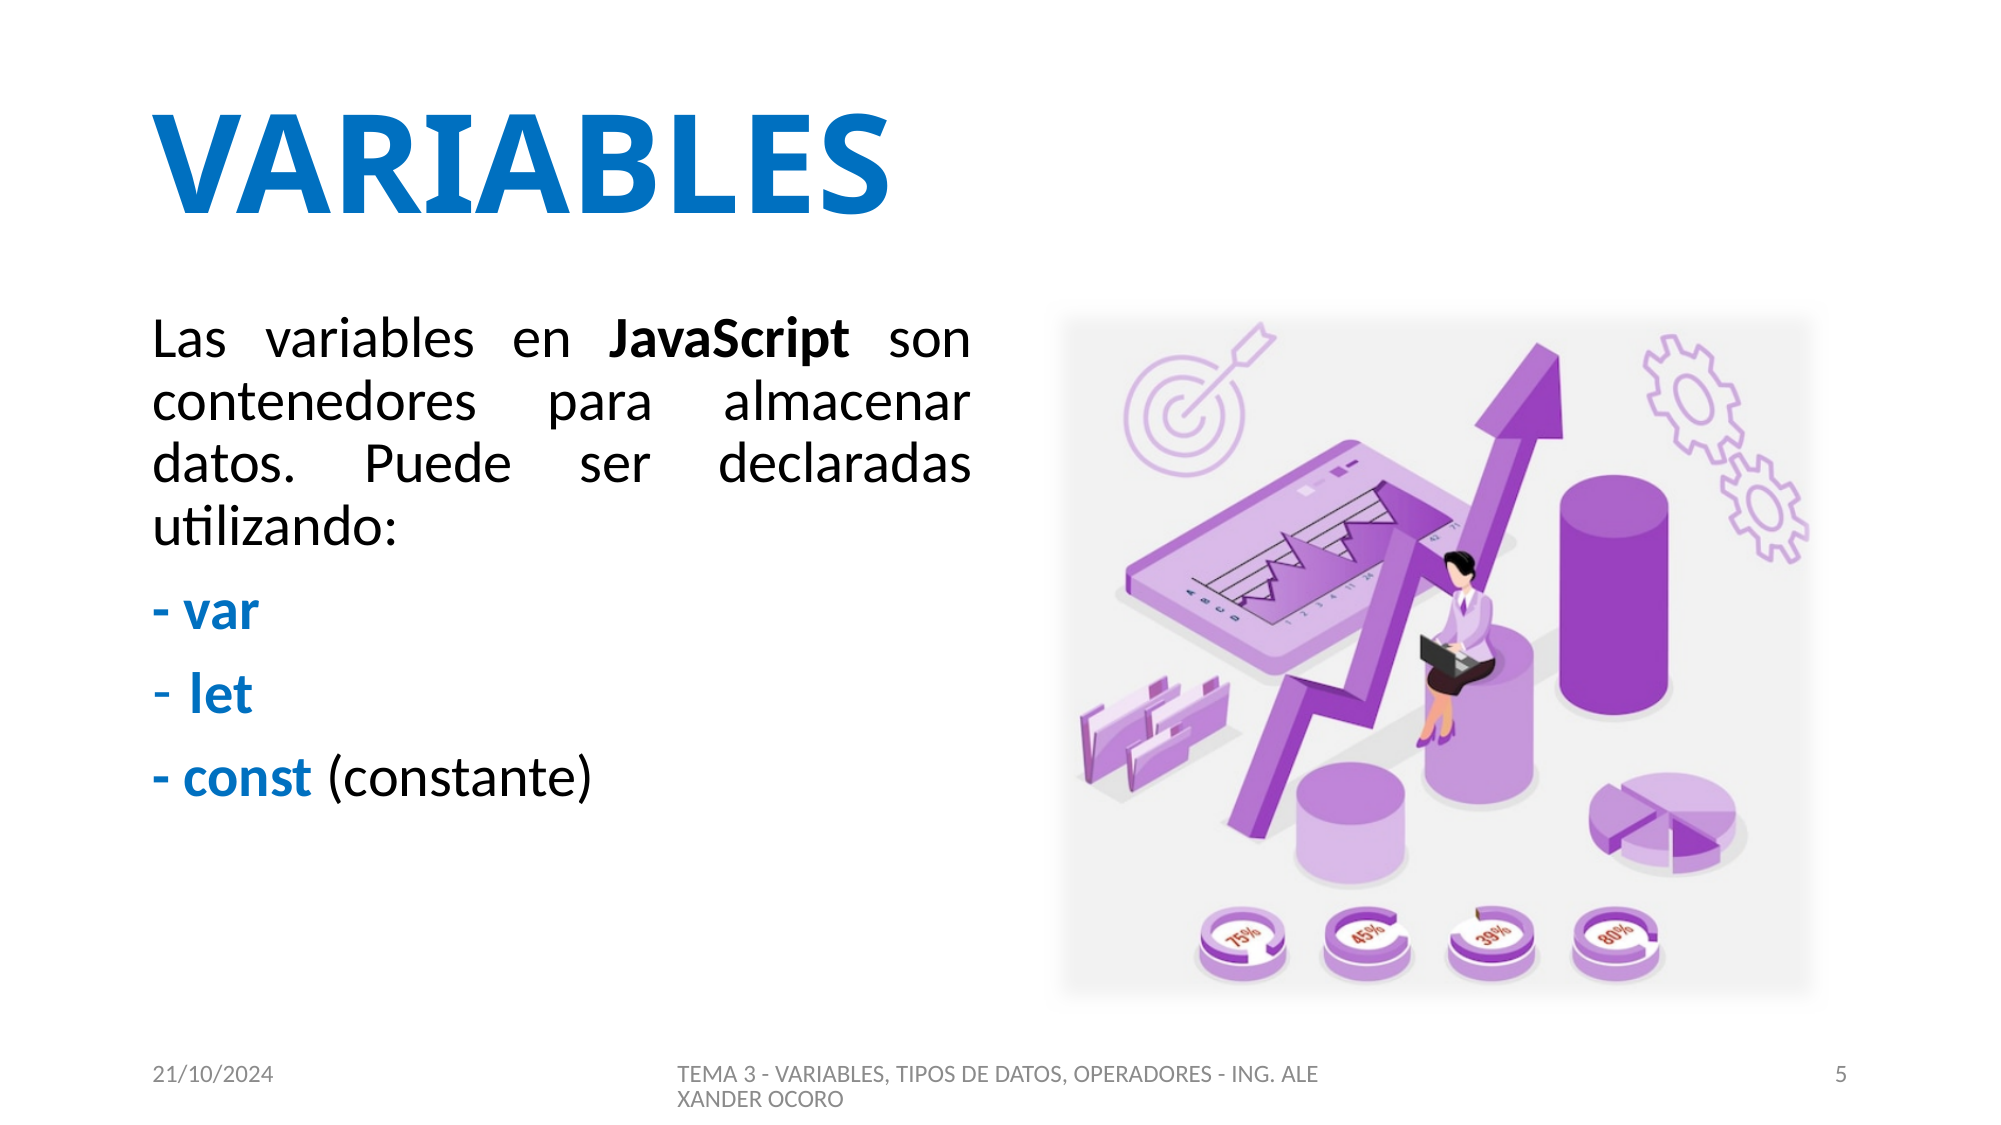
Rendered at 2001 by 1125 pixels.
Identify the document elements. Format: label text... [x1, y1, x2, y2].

slide_number 5 [1412, 1042, 1863, 1103]
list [1044, 299, 1831, 1014]
footer TEMA 3 - VARIABLES, TIPOS DE DATOS, OPERADORES - ING. ALEXANDER OCORO [662, 1042, 1338, 1103]
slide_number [137, 1042, 588, 1103]
list Las variables en JavaScript son contenedores para almacenar datos. Puede ser declaradas utilizando: - var let - const (constante) [137, 299, 988, 1014]
title VARIABLES [137, 59, 1863, 278]
